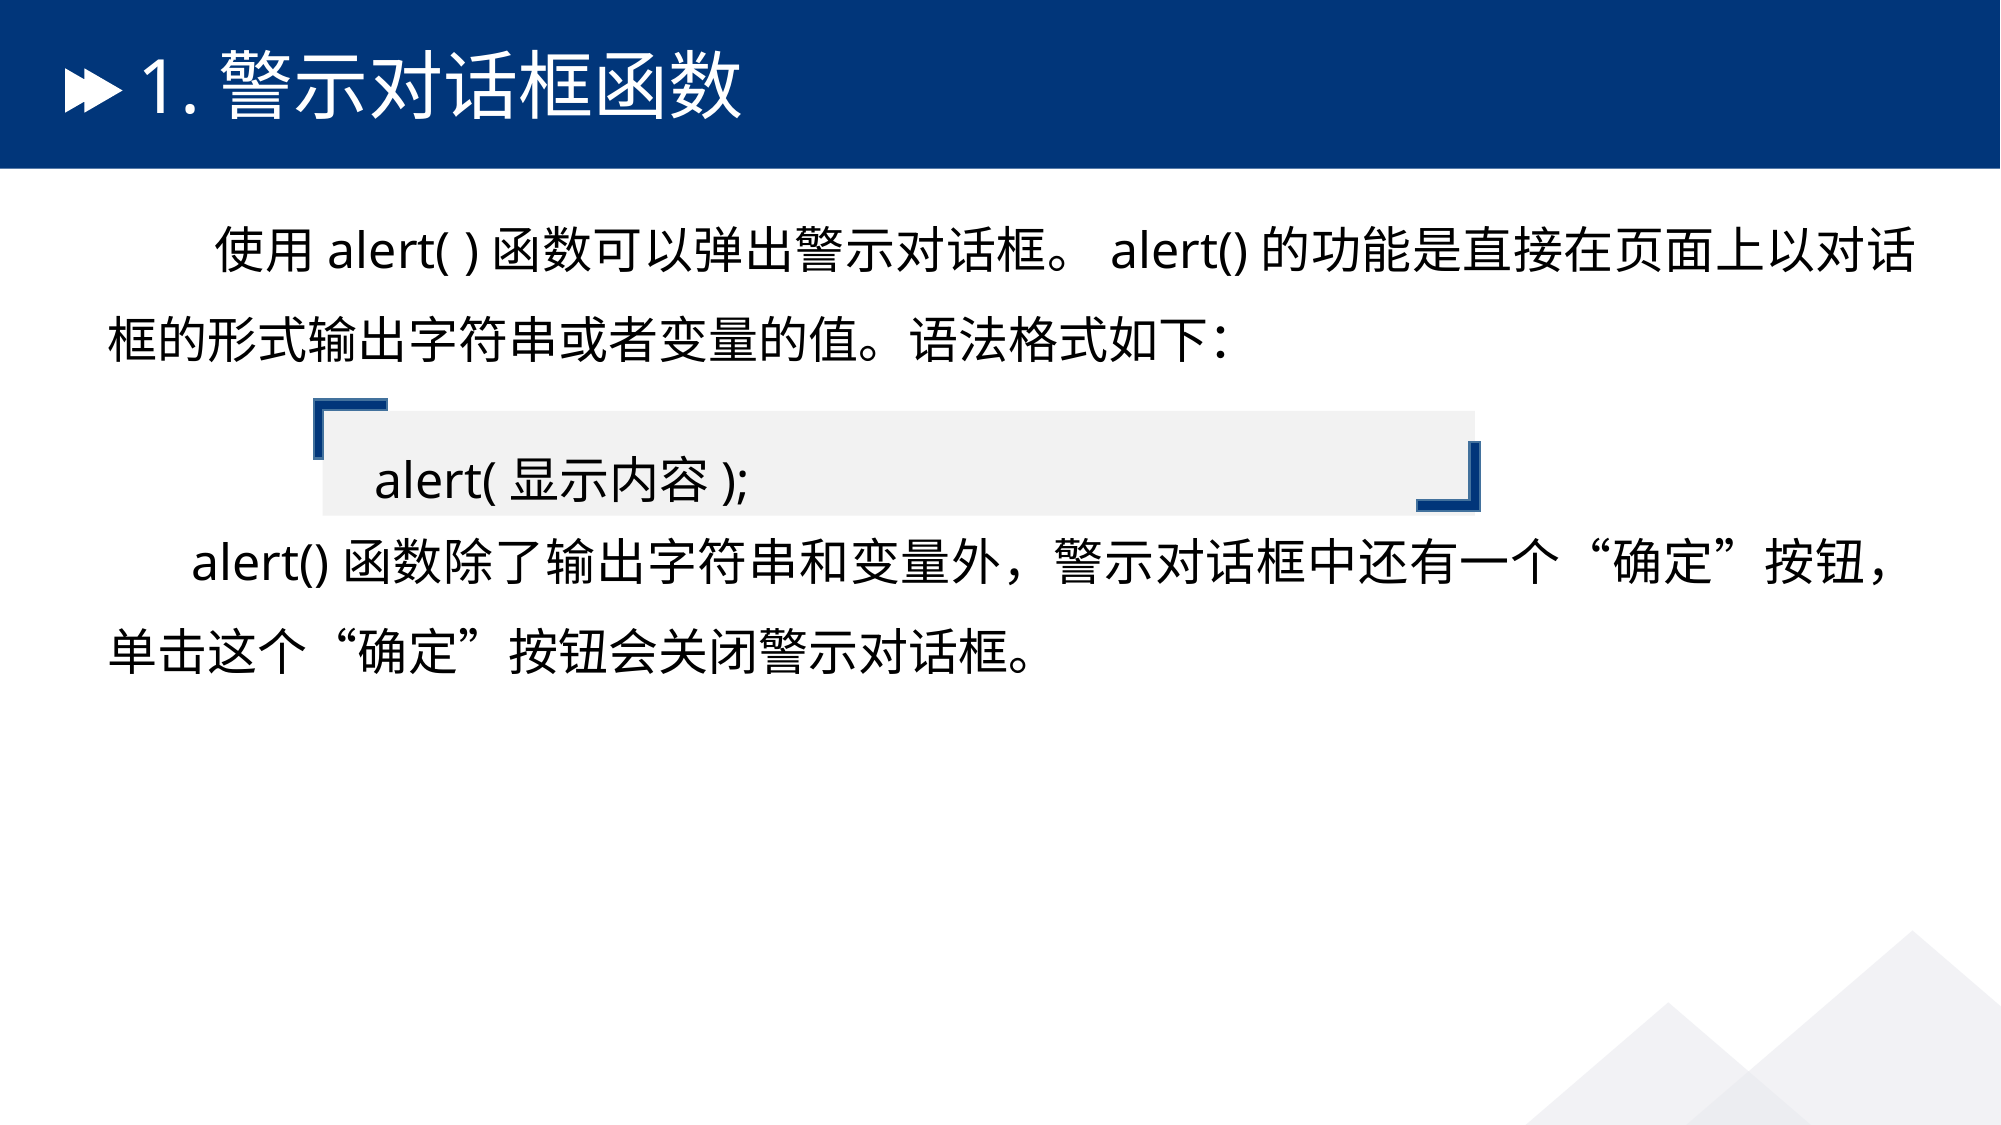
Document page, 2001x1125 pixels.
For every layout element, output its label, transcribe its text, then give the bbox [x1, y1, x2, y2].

list 使用alert( )函数可以弹出警示对话框。alert()的功能是直接在页面上以对话框的形式输出字符串或者变量的值。语法格式如下： alert()函数除了输出字符串和变量外，警示对话框中还有一个“确定”按钮，单击这个“确定”按钮会关闭警示对话框。 [93, 180, 1932, 988]
title 1.警示对话框函数 [122, 40, 1336, 138]
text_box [313, 399, 1480, 511]
